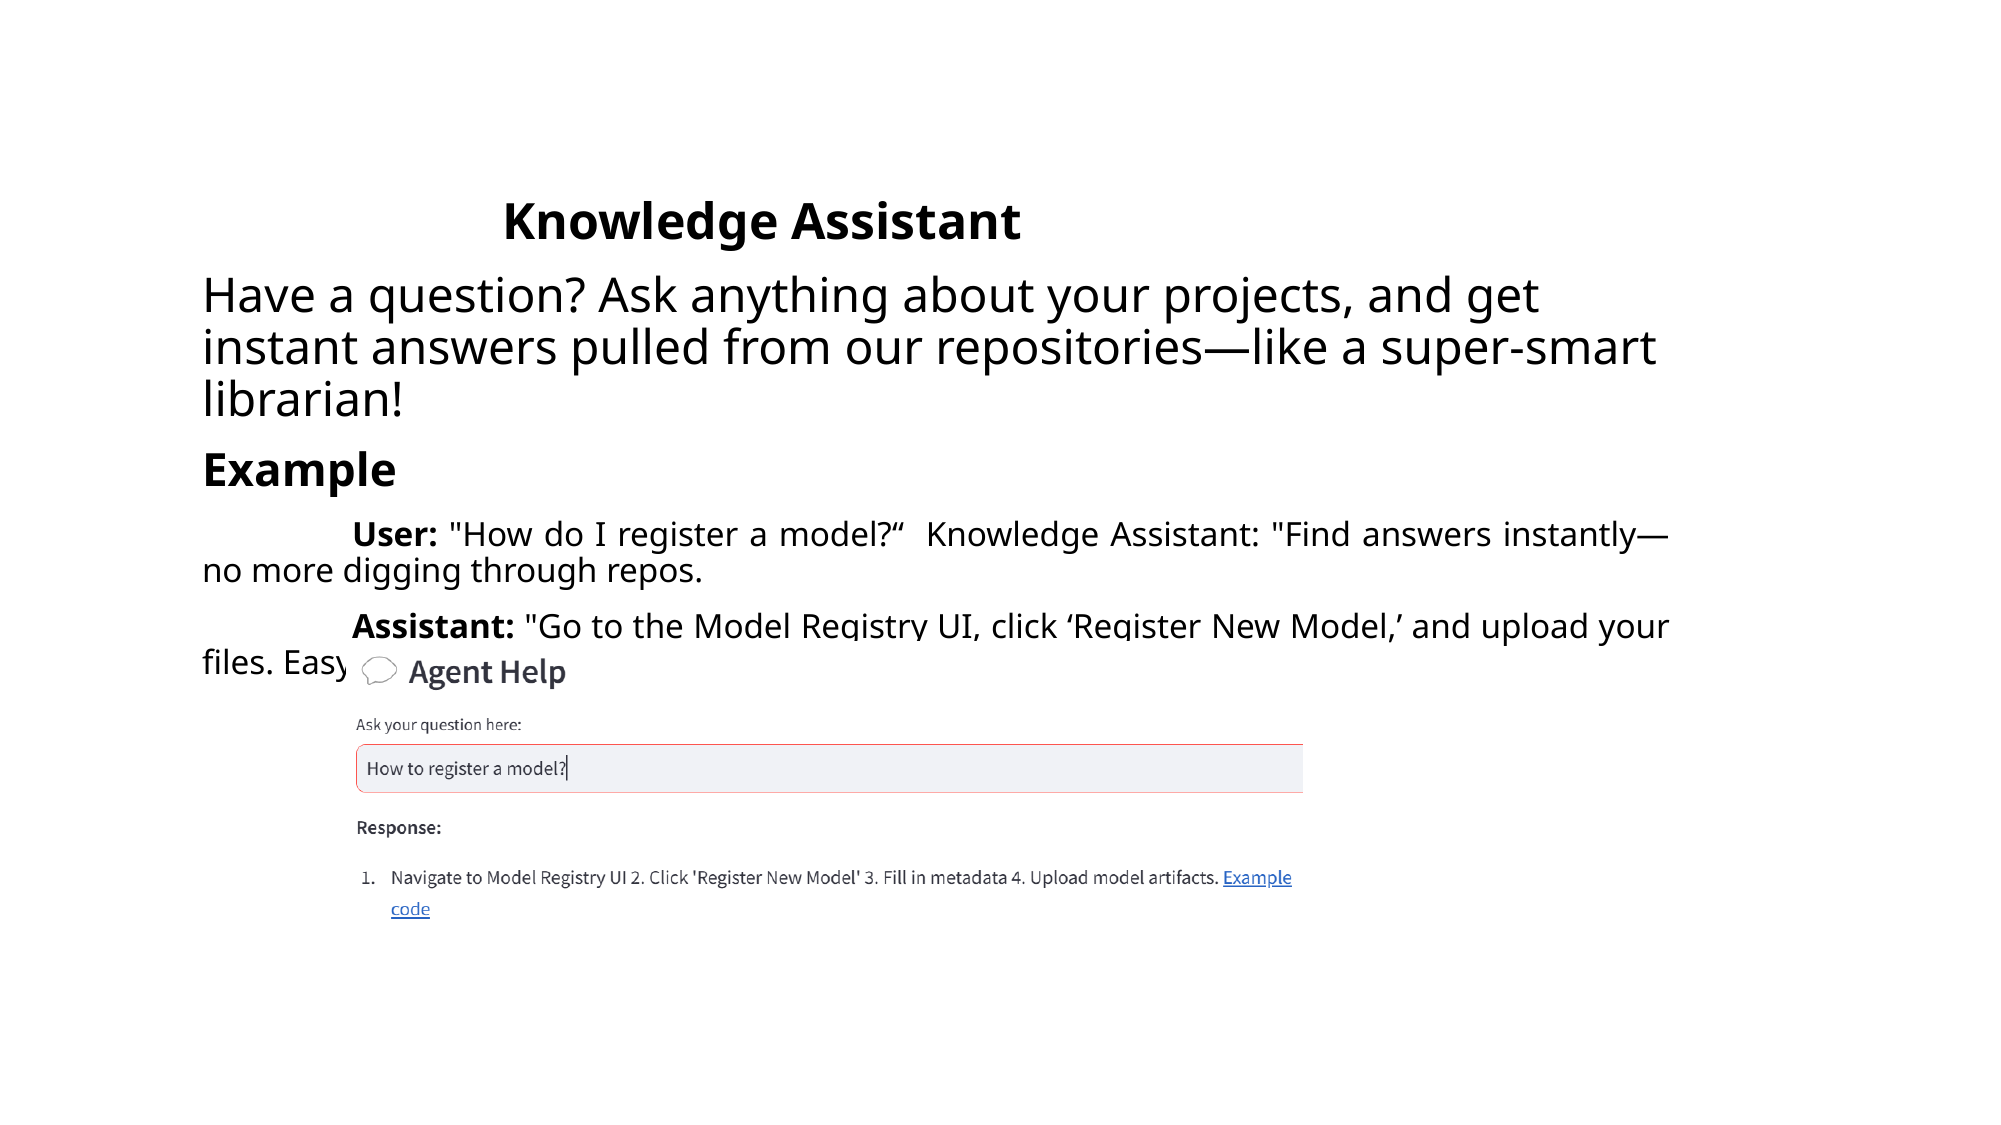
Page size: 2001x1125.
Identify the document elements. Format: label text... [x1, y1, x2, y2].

picture [346, 641, 1303, 937]
subtitle Knowledge Assistant Have a question? Ask anything about your projects, and get instant answers pulled from our repositories—like a super-smart librarian! Example User: "How do I register a model?“ Knowledge Assistant: "Find answers instantly—no more digging through repos. Assistant: "Go to the Model Registry UI, click ‘Register New Model,’ and upload your files. Easy!" [187, 188, 1687, 963]
